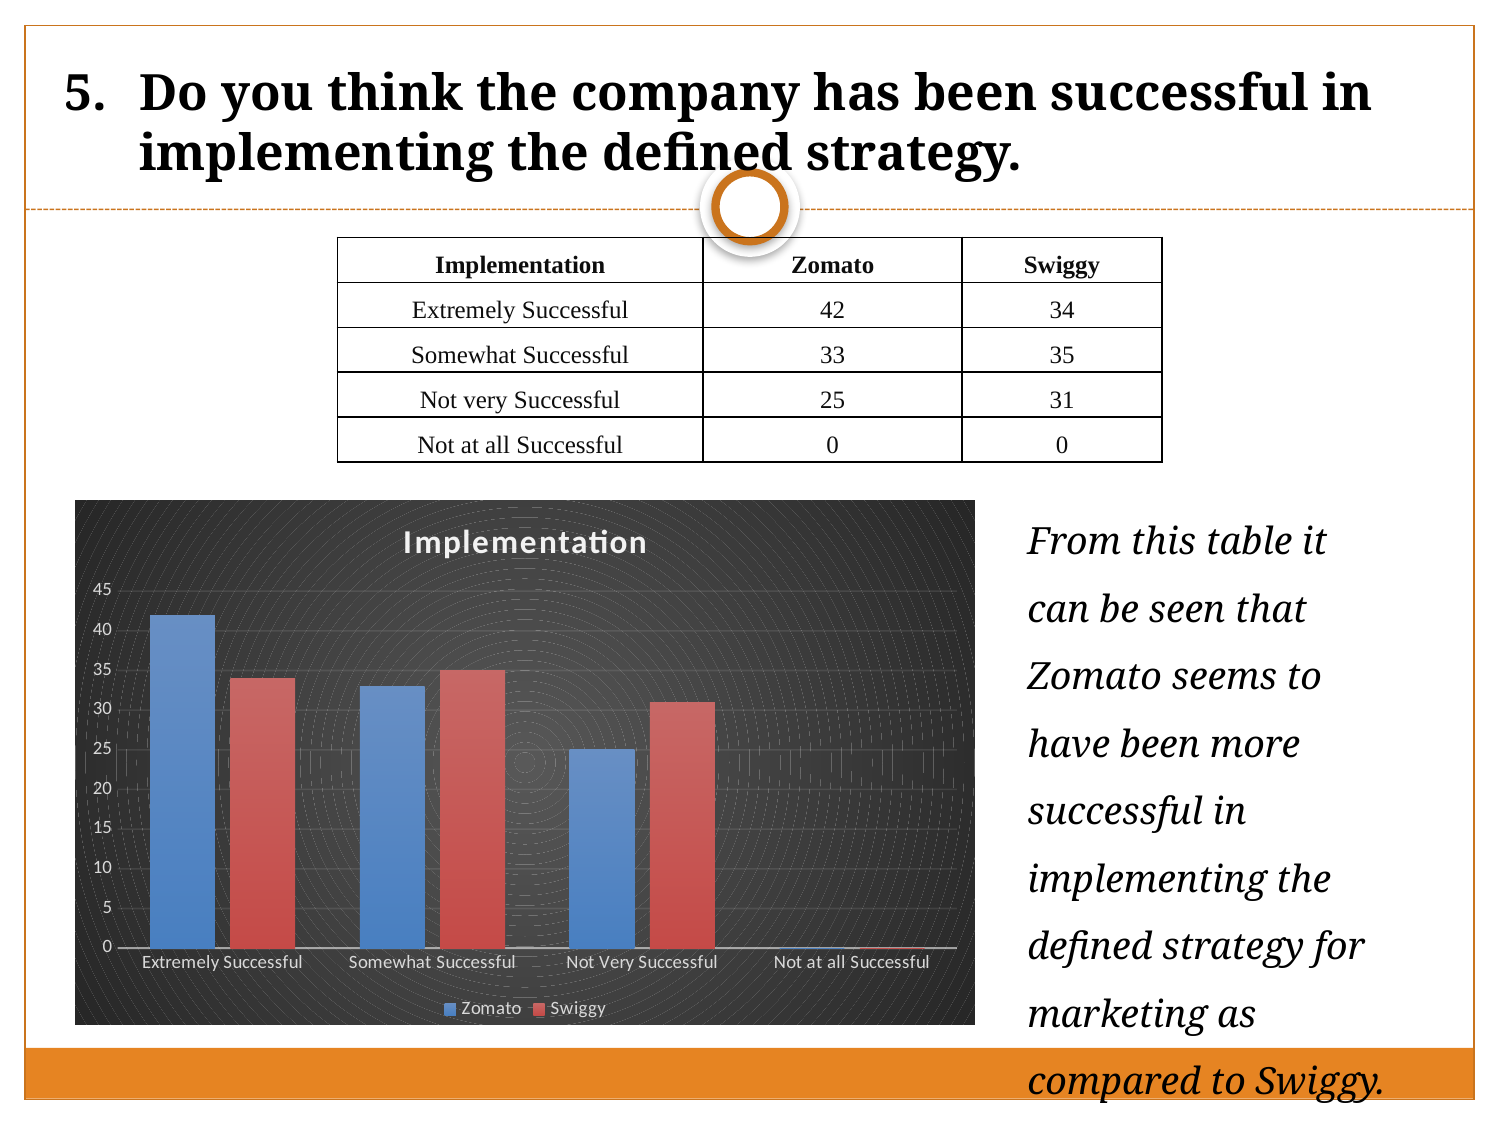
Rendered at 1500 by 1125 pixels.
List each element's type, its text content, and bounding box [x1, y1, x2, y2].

table_cell Not at all Successful [338, 418, 702, 461]
table_cell Somewhat Successful [338, 328, 702, 371]
title Do you think the company has been successful in implementing the defined strategy. [49, 37, 1450, 188]
chart [74, 499, 976, 1026]
table_cell Not very Successful [338, 373, 702, 416]
table_cell 0 [963, 418, 1161, 461]
table_cell Extremely Successful [338, 283, 702, 327]
table_header Zomato [704, 238, 961, 282]
table_header Implementation [338, 238, 702, 282]
table_cell 42 [704, 283, 961, 327]
table_cell 35 [963, 328, 1161, 371]
table_cell 34 [963, 283, 1161, 327]
text_box From this table it can be seen that Zomato seems to have been more successful in implementing the defined strategy for marketing as compared to Swiggy. [1012, 487, 1413, 1110]
table_cell 31 [963, 373, 1161, 416]
table_cell 25 [704, 373, 961, 416]
table_cell 33 [704, 328, 961, 371]
table_cell 0 [704, 418, 961, 461]
table_header Swiggy [963, 238, 1161, 282]
